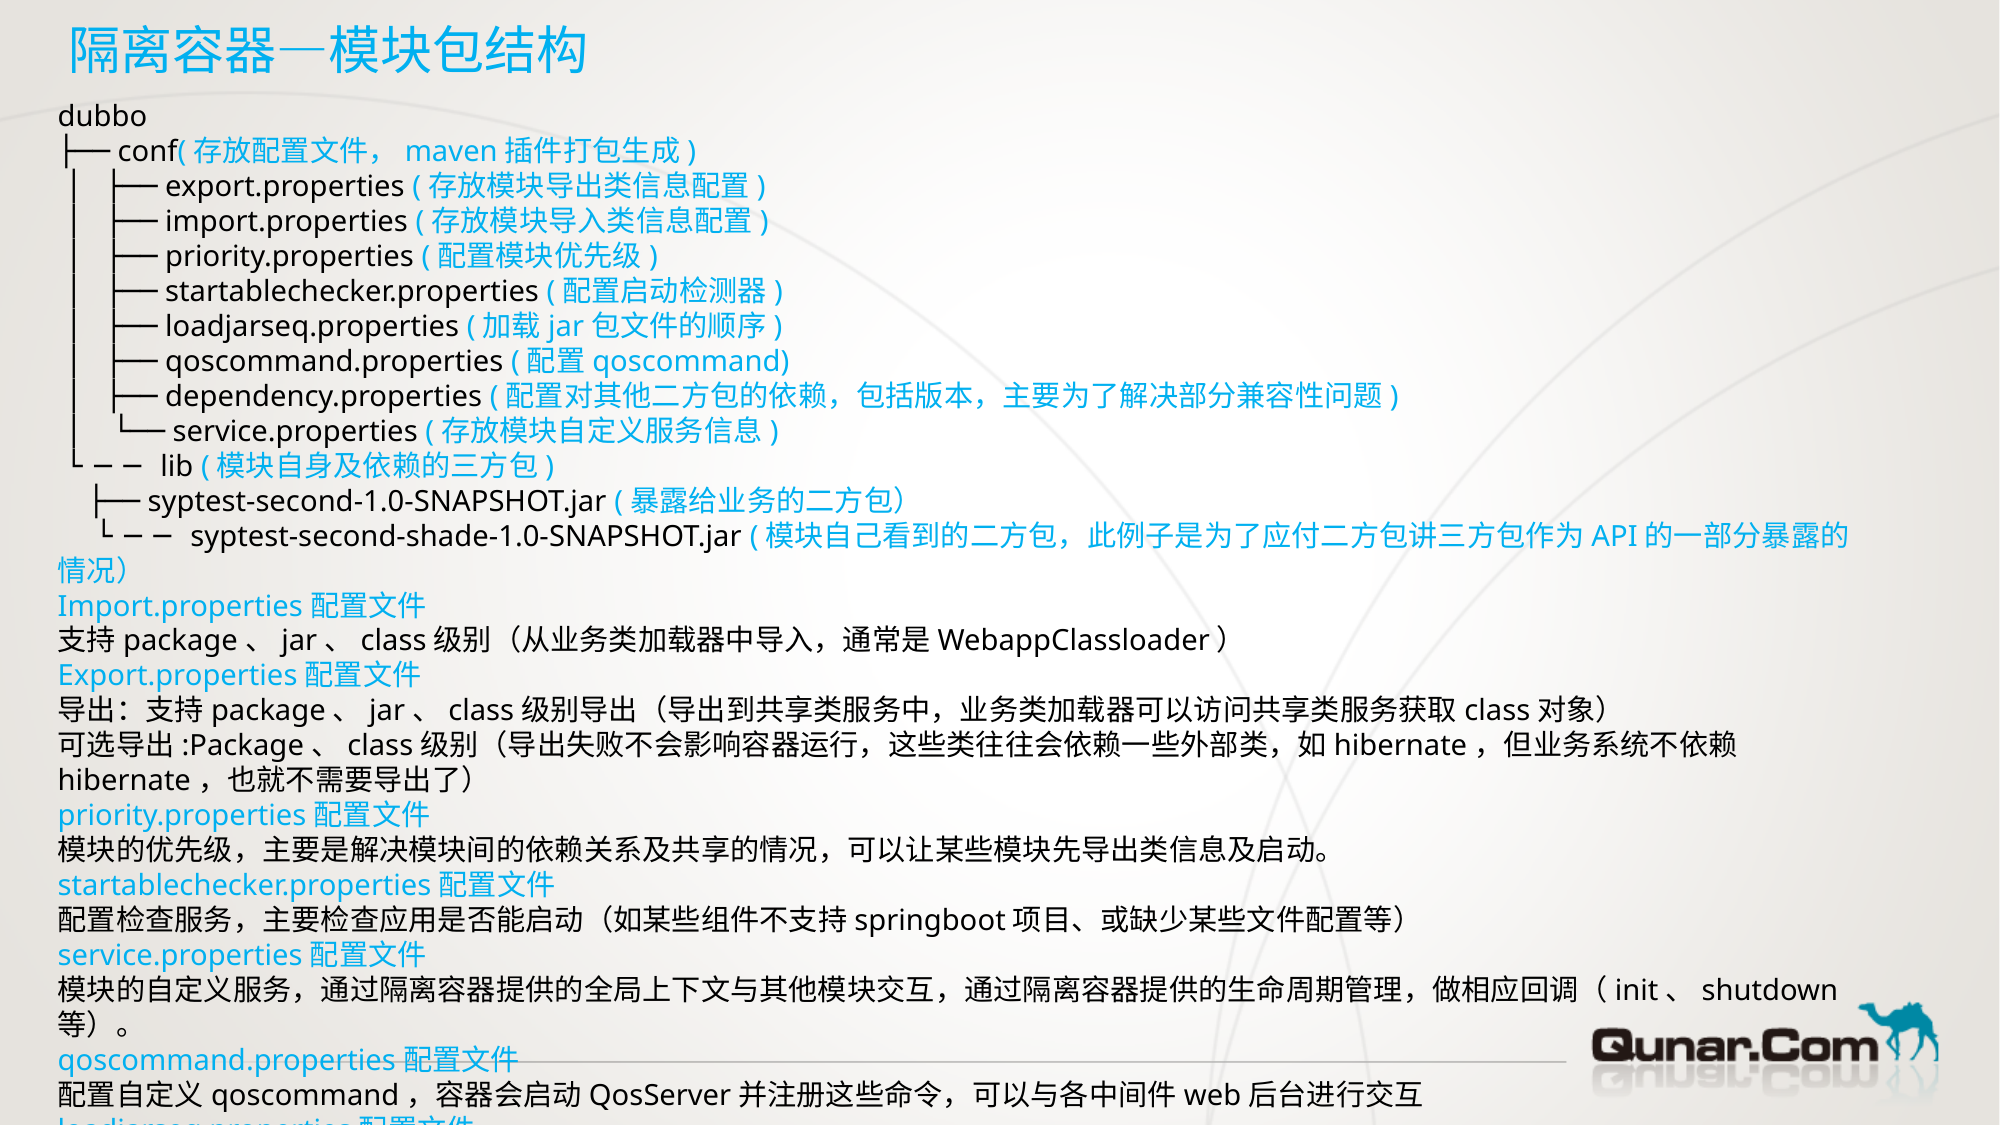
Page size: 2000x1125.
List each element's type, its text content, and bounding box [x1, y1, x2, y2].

text_box dubbo ├── conf(存放配置文件，maven插件打包生成) │ ├── export.properties (存放模块导出类信息配置) │ ├── import.properties (存放模块导入类信息配置) │ ├── priority.properties (配置模块优先级) │ ├── startablechecker.properties (配置启动检测器) │ ├── loadjarseq.properties (加载jar包文件的顺序) │ ├── qoscommand.properties (配置qoscommand) │ ├── dependency.properties (配置对其他二方包的依赖，包括版本，主要为了解决部分兼容性问题) │ └── service.properties (存放模块自定义服务信息) └── lib (模块自身及依赖的三方包) ├── syptest-second-1.0-SNAPSHOT.jar (暴露给业务的二方包） └── syptest-second-shade-1.0-SNAPSHOT.jar (模块自己看到的二方包，此例子是为了应付二方包讲三方包作为API的一部分暴露的情况） Import.properties配置文件 支持package、jar、class级别（从业务类加载器中导入，通常是WebappClassloader） Export.properties配置文件 导出：支持package、jar、class级别导出（导出到共享类服务中，业务类加载器可以访问共享类服务获取class对象） 可选导出:Package、class级别（导出失败不会影响容器运行，这些类往往会依赖一些外部类，如hibernate，但业务系统不依赖hibernate，也就不需要导出了） priority.properties配置文件 模块的优先级，主要是解决模块间的依赖关系及共享的情况，可以让某些模块先导出类信息及启动。 startablechecker.properties配置文件 配置检查服务，主要检查应用是否能启动（如某些组件不支持springboot项目、或缺少某些文件配置等） service.properties配置文件 模块的自定义服务，通过隔离容器提供的全局上下文与其他模块交互，通过隔离容器提供的生命周期管理，做相应回调（init、shutdown等）。 qoscommand.properties配置文件 配置自定义qoscommand，容器会启动QosServer并注册这些命令，可以与各中间件web后台进行交互 loadjarseq.properties配置文件 加载jar的顺序配置，在处理二方库依赖三方库且将三方库作为API一部分暴露出去的时候有用（因为会有两个jar里有二方库的class文件） [42, 89, 1866, 1125]
title 隔离容器—模块包结构 [42, 7, 1867, 90]
picture [0, 0, 2000, 1125]
